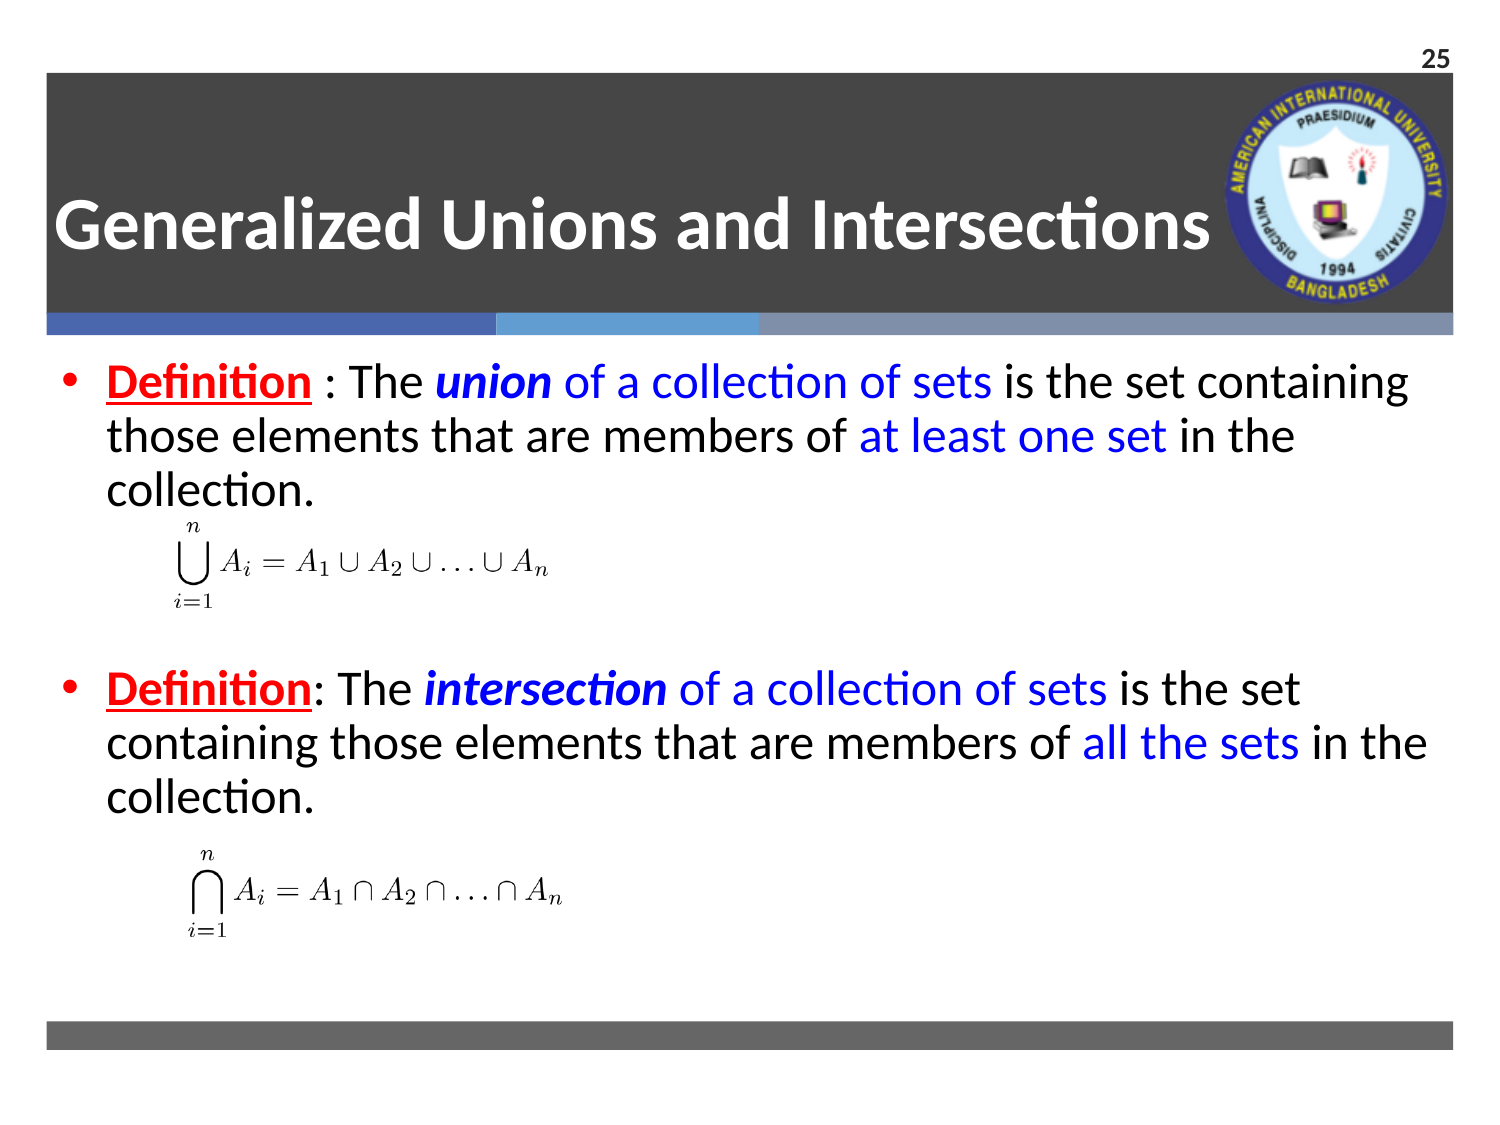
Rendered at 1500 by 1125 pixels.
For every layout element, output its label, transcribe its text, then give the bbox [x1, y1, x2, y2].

picture [187, 850, 562, 937]
title Generalized Unions and Intersections [40, 93, 1322, 273]
picture [174, 521, 549, 609]
text_box Definition : The union of a collection of sets is the set containing those elements that are members of at least one set in the collection. Definition: The intersection of a collection of sets is the set containing those elements that are members of all the sets in the collection. [46, 347, 1466, 1032]
slide_number 25 [1362, 27, 1466, 87]
picture [1220, 75, 1454, 310]
